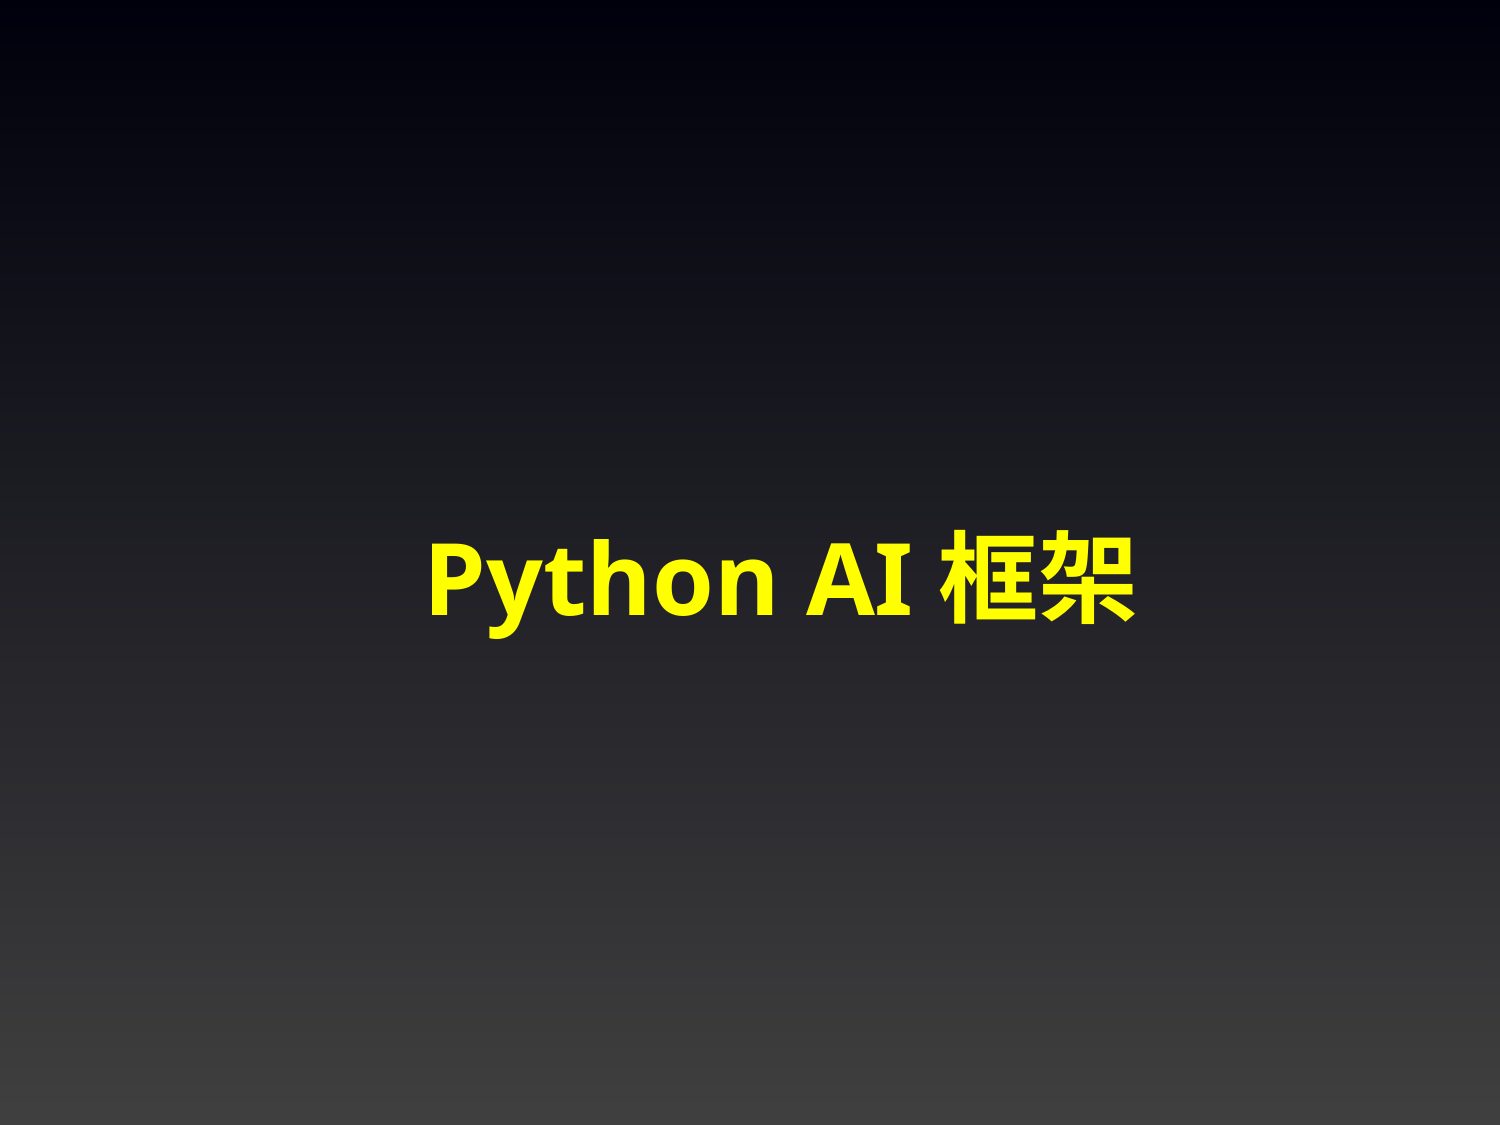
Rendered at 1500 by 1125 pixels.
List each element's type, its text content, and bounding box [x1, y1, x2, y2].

list Python AI框架 [212, 487, 1350, 650]
